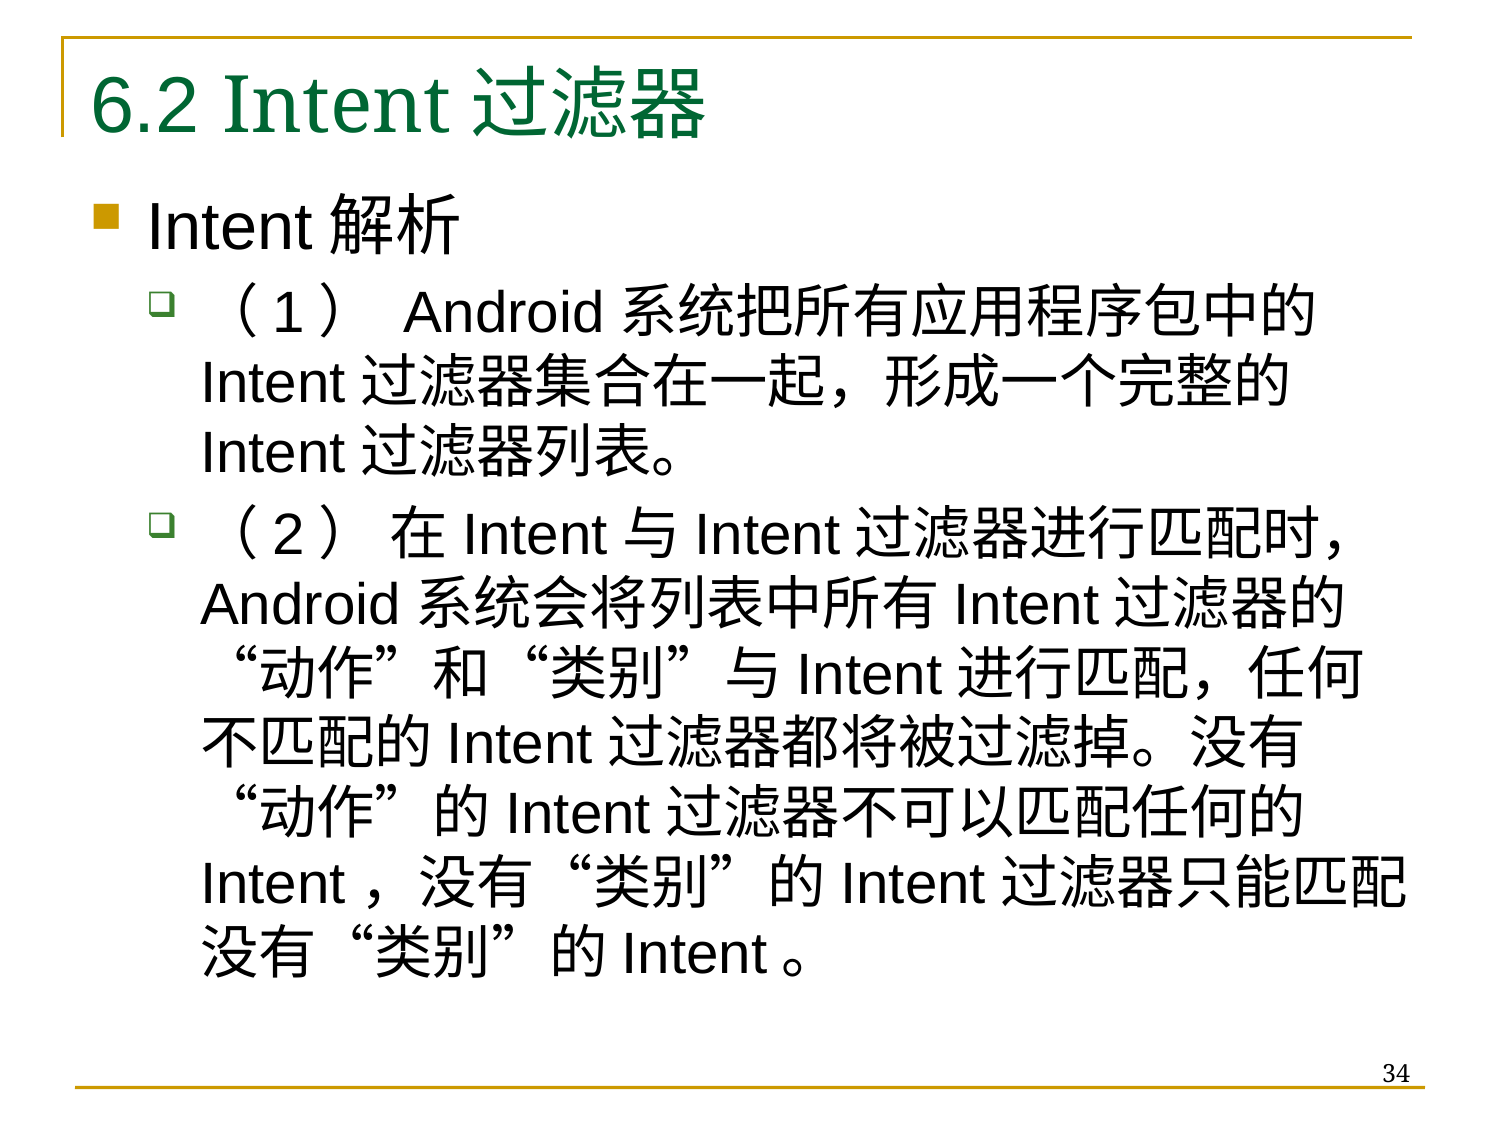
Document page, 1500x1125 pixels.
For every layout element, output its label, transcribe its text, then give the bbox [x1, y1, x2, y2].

title 6.2 Intent过滤器 [75, 45, 1425, 163]
slide_number 34 [1074, 1023, 1426, 1100]
list Intent解析 （1） Android系统把所有应用程序包中的Intent过滤器集合在一起，形成一个完整的Intent过滤器列表。 （2） 在Intent与Intent过滤器进行匹配时，Android系统会将列表中所有Intent过滤器的“动作”和“类别”与Intent进行匹配，任何不匹配的Intent过滤器都将被过滤掉。没有 “动作”的Intent过滤器不可以匹配任何的Intent，没有“类别”的Intent过滤器只能匹配没有“类别”的Intent。 [75, 174, 1425, 1000]
